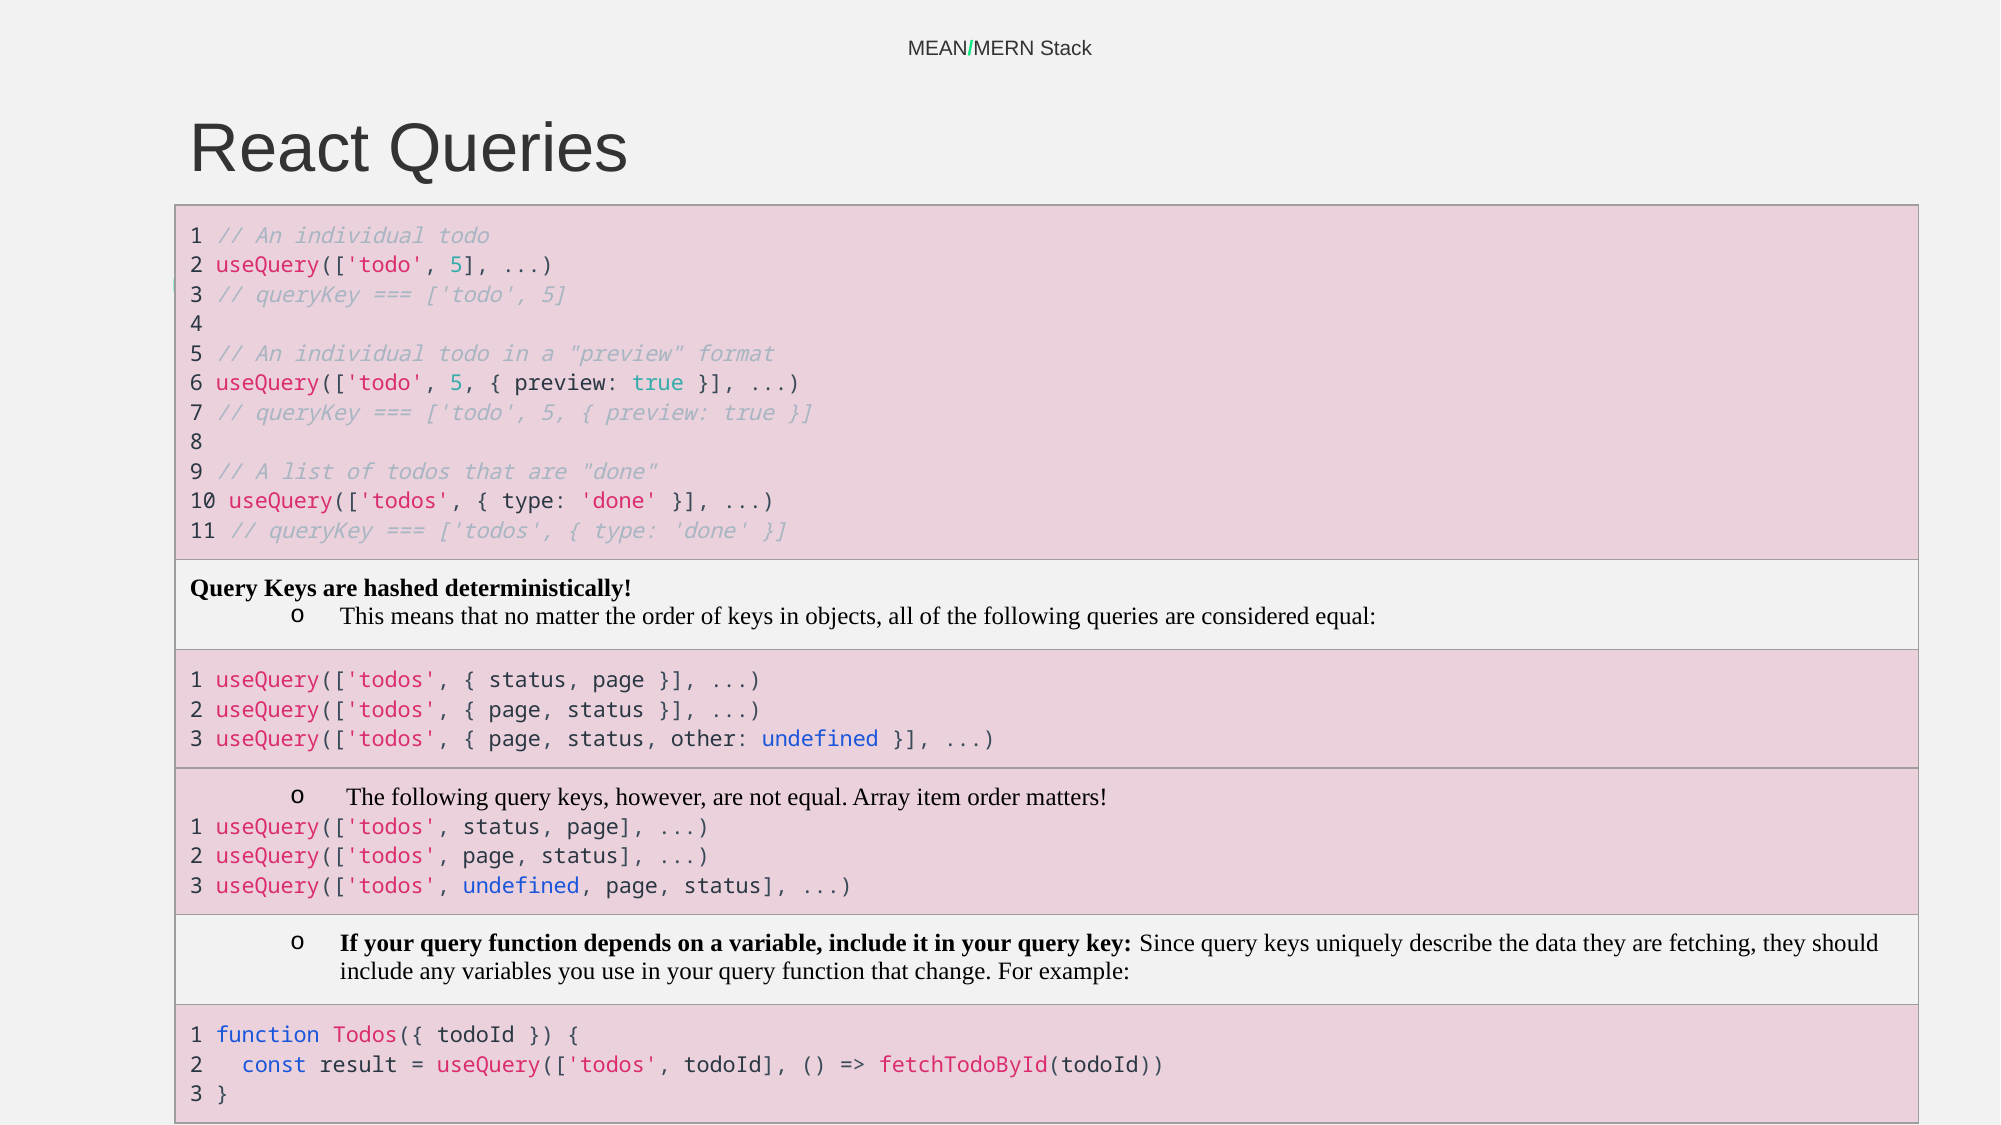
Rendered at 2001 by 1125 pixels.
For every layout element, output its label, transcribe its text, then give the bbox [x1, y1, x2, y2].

table_cell Query Keys are hashed deterministically! This means that no matter the order of keys in objects, all of the following queries are considered equal: [176, 560, 1918, 649]
footer MEAN/MERN Stack [662, 17, 1338, 77]
table_cell If your query function depends on a variable, include it in your query key: Since query keys uniquely describe the data they are fetching, they should include any variables you use in your query function that change. For example: [176, 915, 1918, 1004]
table_cell 1 useQuery(['todos', { status, page }], ...) 2 useQuery(['todos', { page, status }], ...) 3 useQuery(['todos', { page, status, other: undefined }], ...) [176, 650, 1918, 767]
table_header 1 // An individual todo 2 useQuery(['todo', 5], ...) 3 // queryKey === ['todo', 5] 4 5 // An individual todo in a "preview" format 6 useQuery(['todo', 5, { preview: true }], ...) 7 // queryKey === ['todo', 5, { preview: true }] 8 9 // A list of todos that are "done" 10 useQuery(['todos', { type: 'done' }], ...) 11 // queryKey === ['todos', { type: 'done' }] [176, 206, 1918, 559]
title React Queries [174, 88, 1825, 194]
table_cell 1 function Todos({ todoId }) { 2 const result = useQuery(['todos', todoId], () => fetchTodoById(todoId)) 3 } [176, 1005, 1918, 1122]
table_cell The following query keys, however, are not equal. Array item order matters! 1 useQuery(['todos', status, page], ...) 2 useQuery(['todos', page, status], ...) 3 useQuery(['todos', undefined, page, status], ...) [176, 769, 1918, 914]
